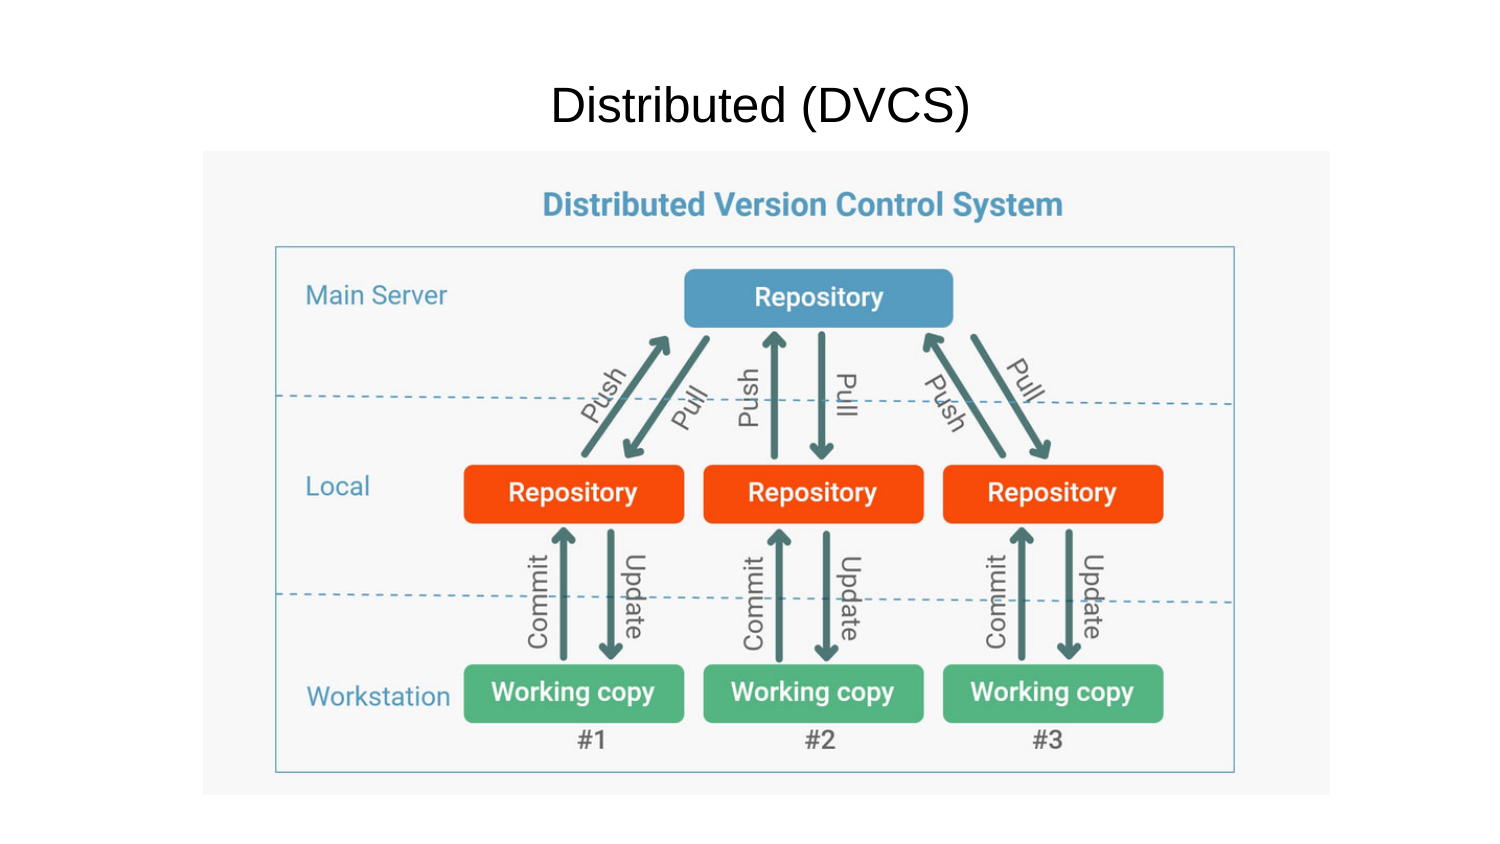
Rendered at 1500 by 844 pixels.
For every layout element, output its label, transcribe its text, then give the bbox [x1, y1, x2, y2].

title Distributed (DVCS) [61, 57, 1460, 148]
picture [202, 151, 1352, 799]
